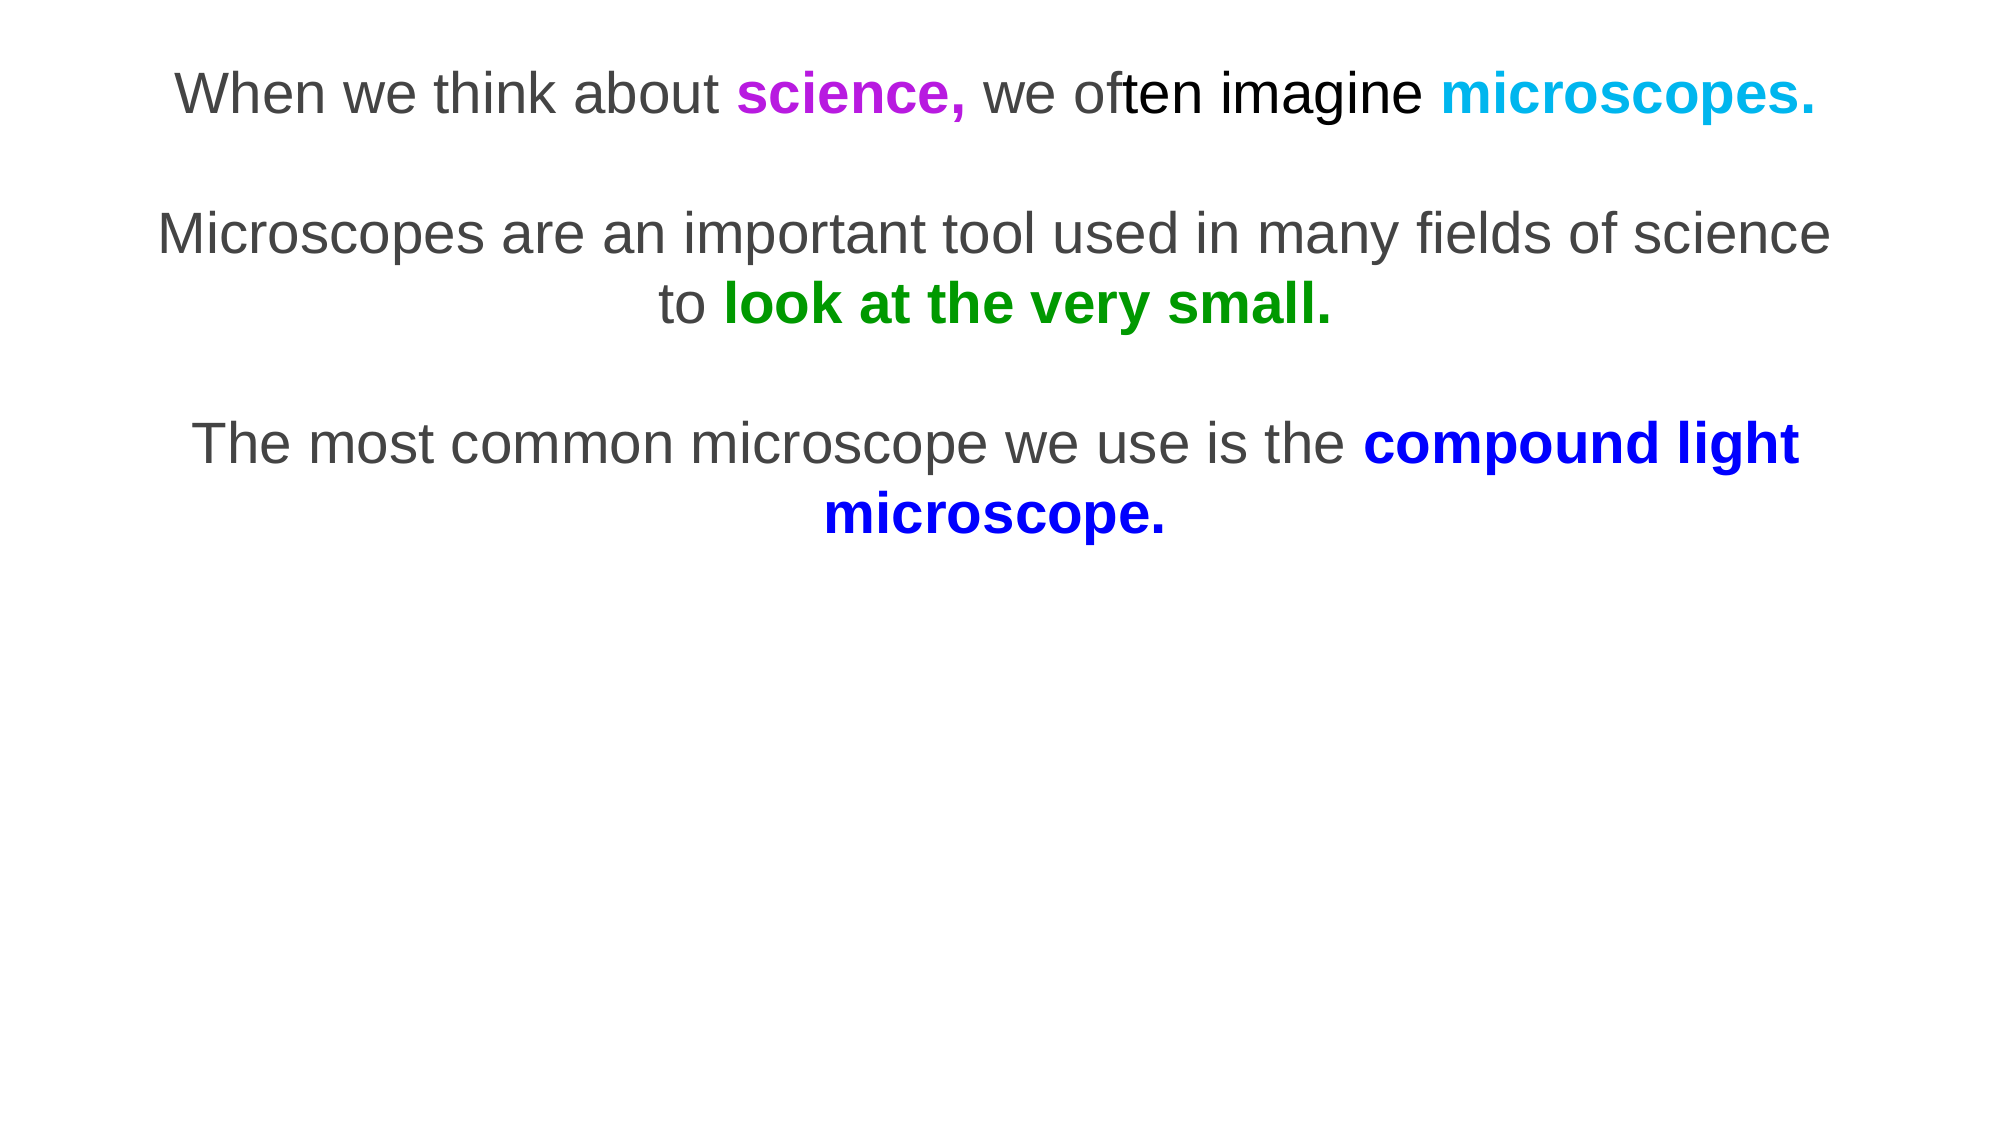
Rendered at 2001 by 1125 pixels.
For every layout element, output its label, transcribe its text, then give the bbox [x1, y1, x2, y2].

text_box When we think about science, we often imagine microscopes. Microscopes are an important tool used in many fields of science to look at the very small. The most common microscope we use is the compound light microscope. [141, 48, 1850, 553]
